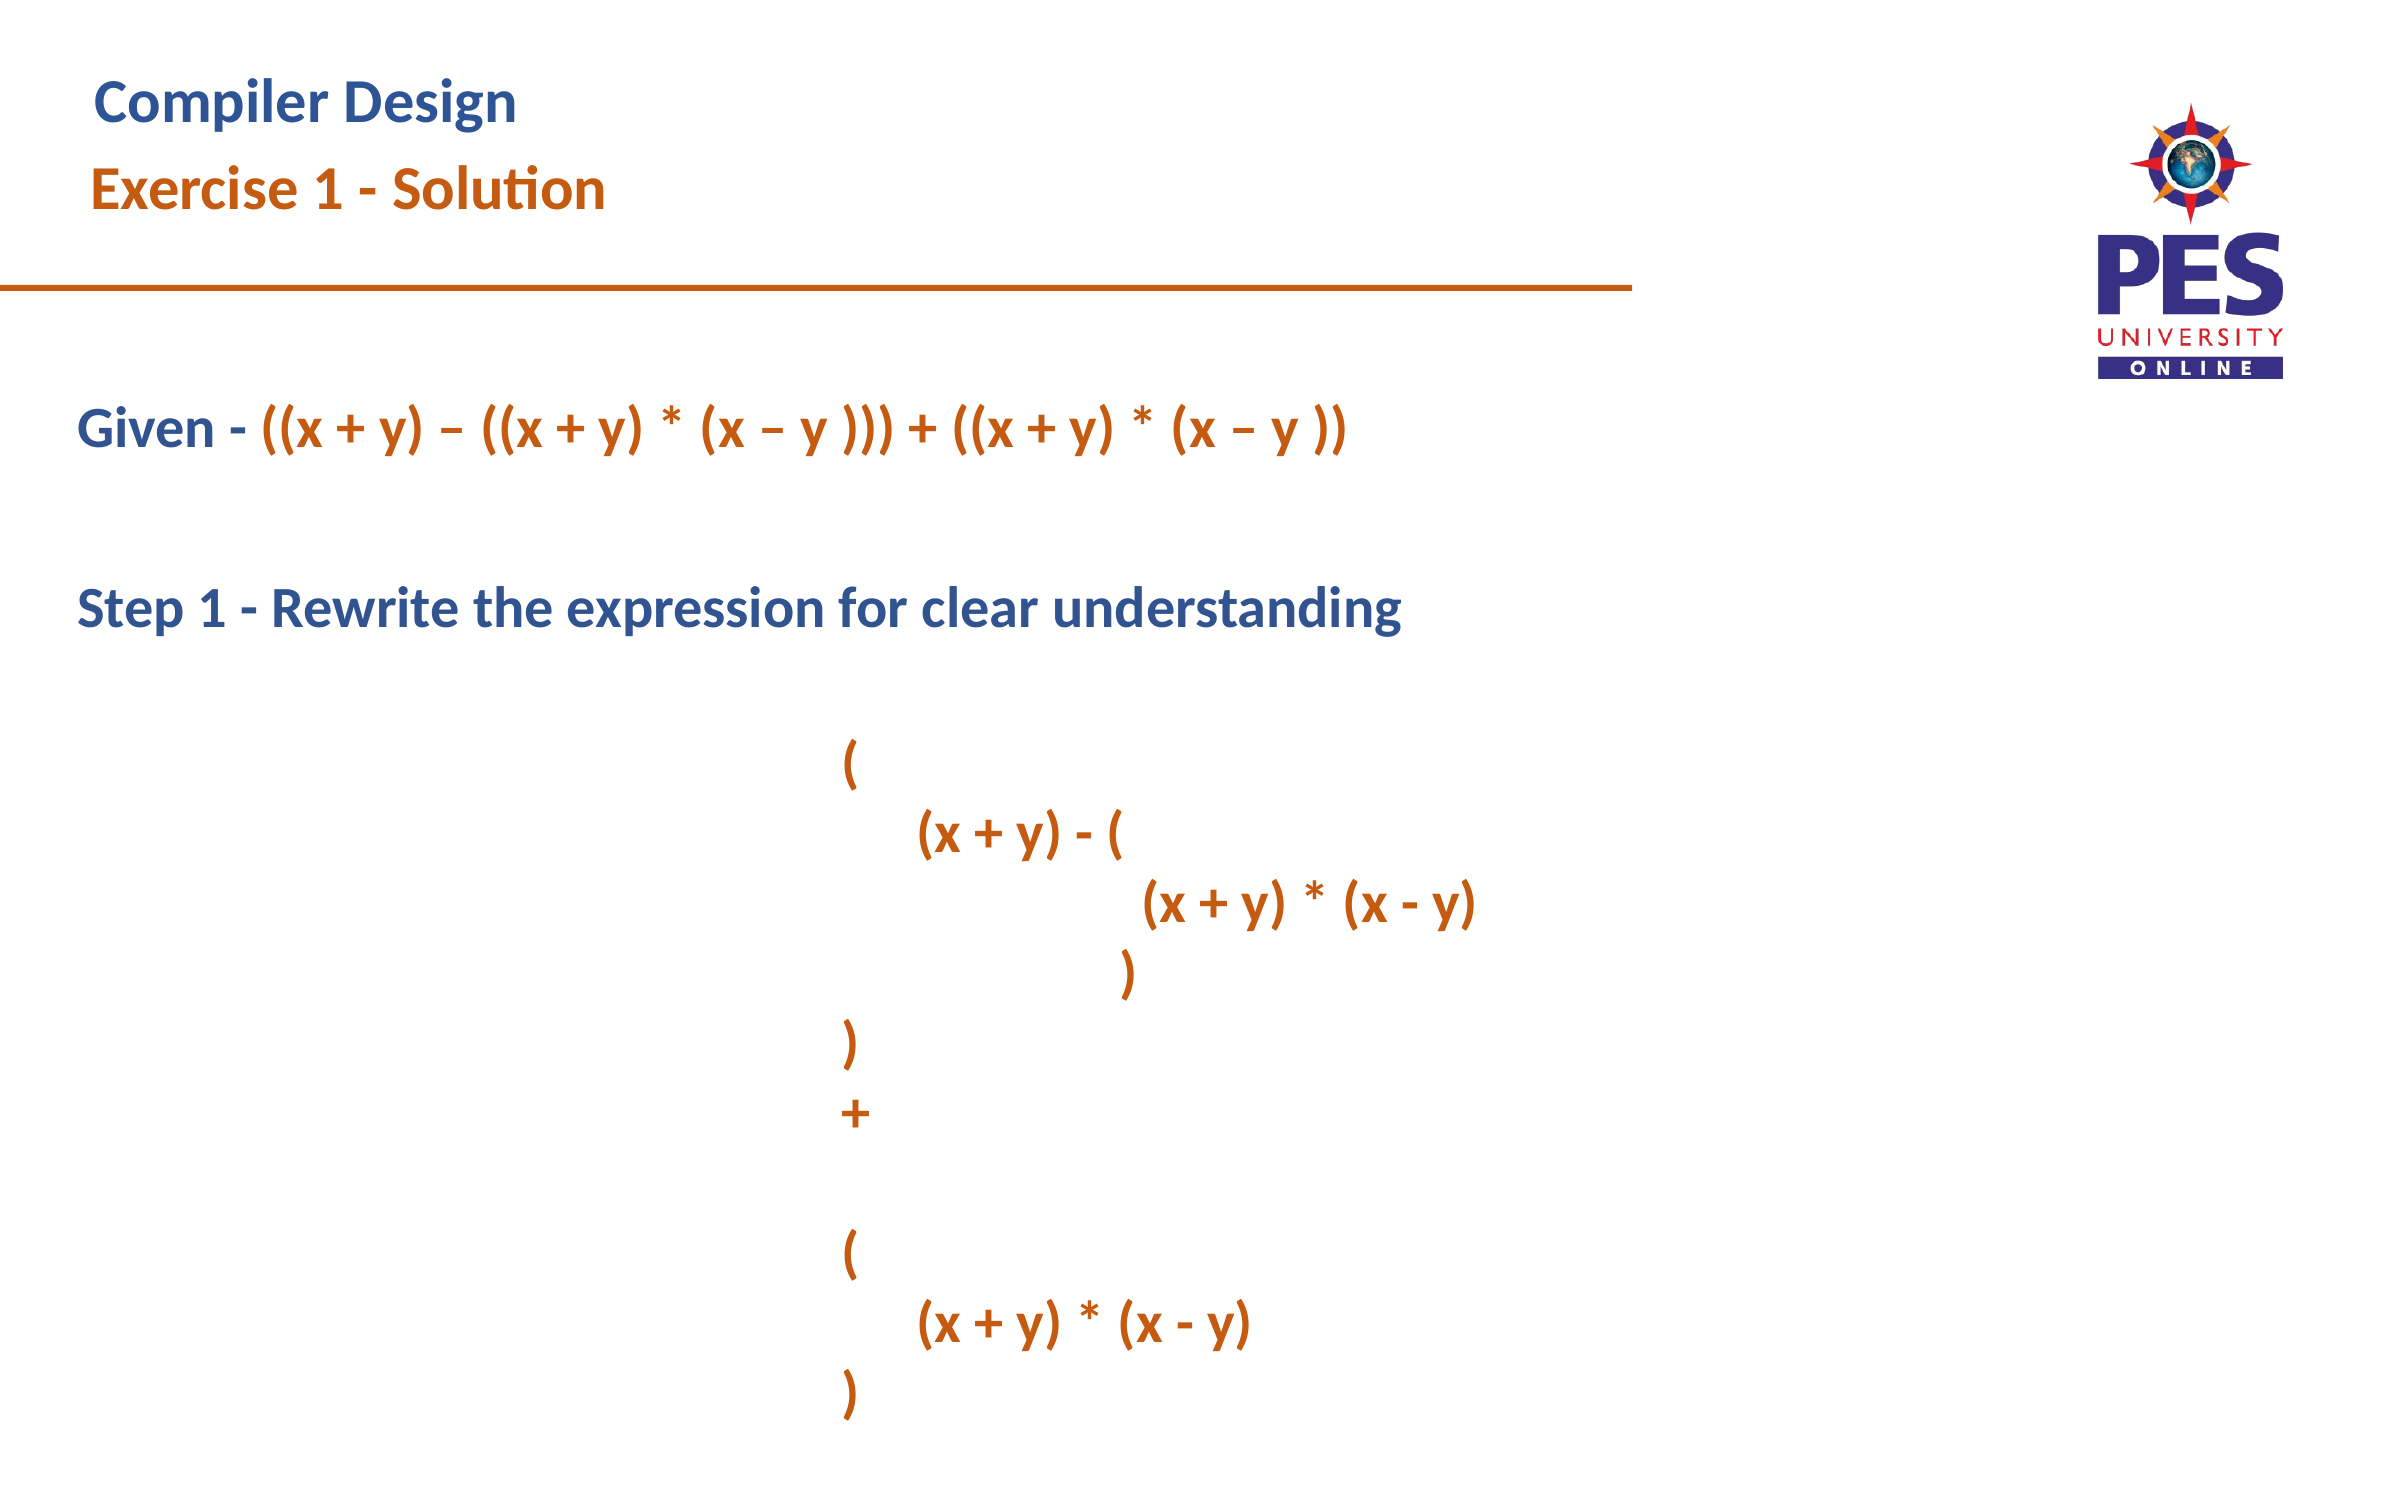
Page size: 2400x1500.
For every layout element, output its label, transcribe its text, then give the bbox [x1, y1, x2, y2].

title Compiler Design Exercise 1 - Solution [88, 46, 610, 284]
text_box [0, 284, 1633, 291]
text_box Given - ((x + y) – ((x + y) * (x – y ))) + ((x + y) * (x – y )) Step 1 - Rewrite the expression for clear understanding ( (x + y) - ( (x + y) * (x - y) ) ) + ( (x + y) * (x - y) ) [75, 386, 1480, 1425]
picture [2098, 102, 2283, 379]
title Compiler Design Exercise 1 - Solution [88, 291, 610, 299]
